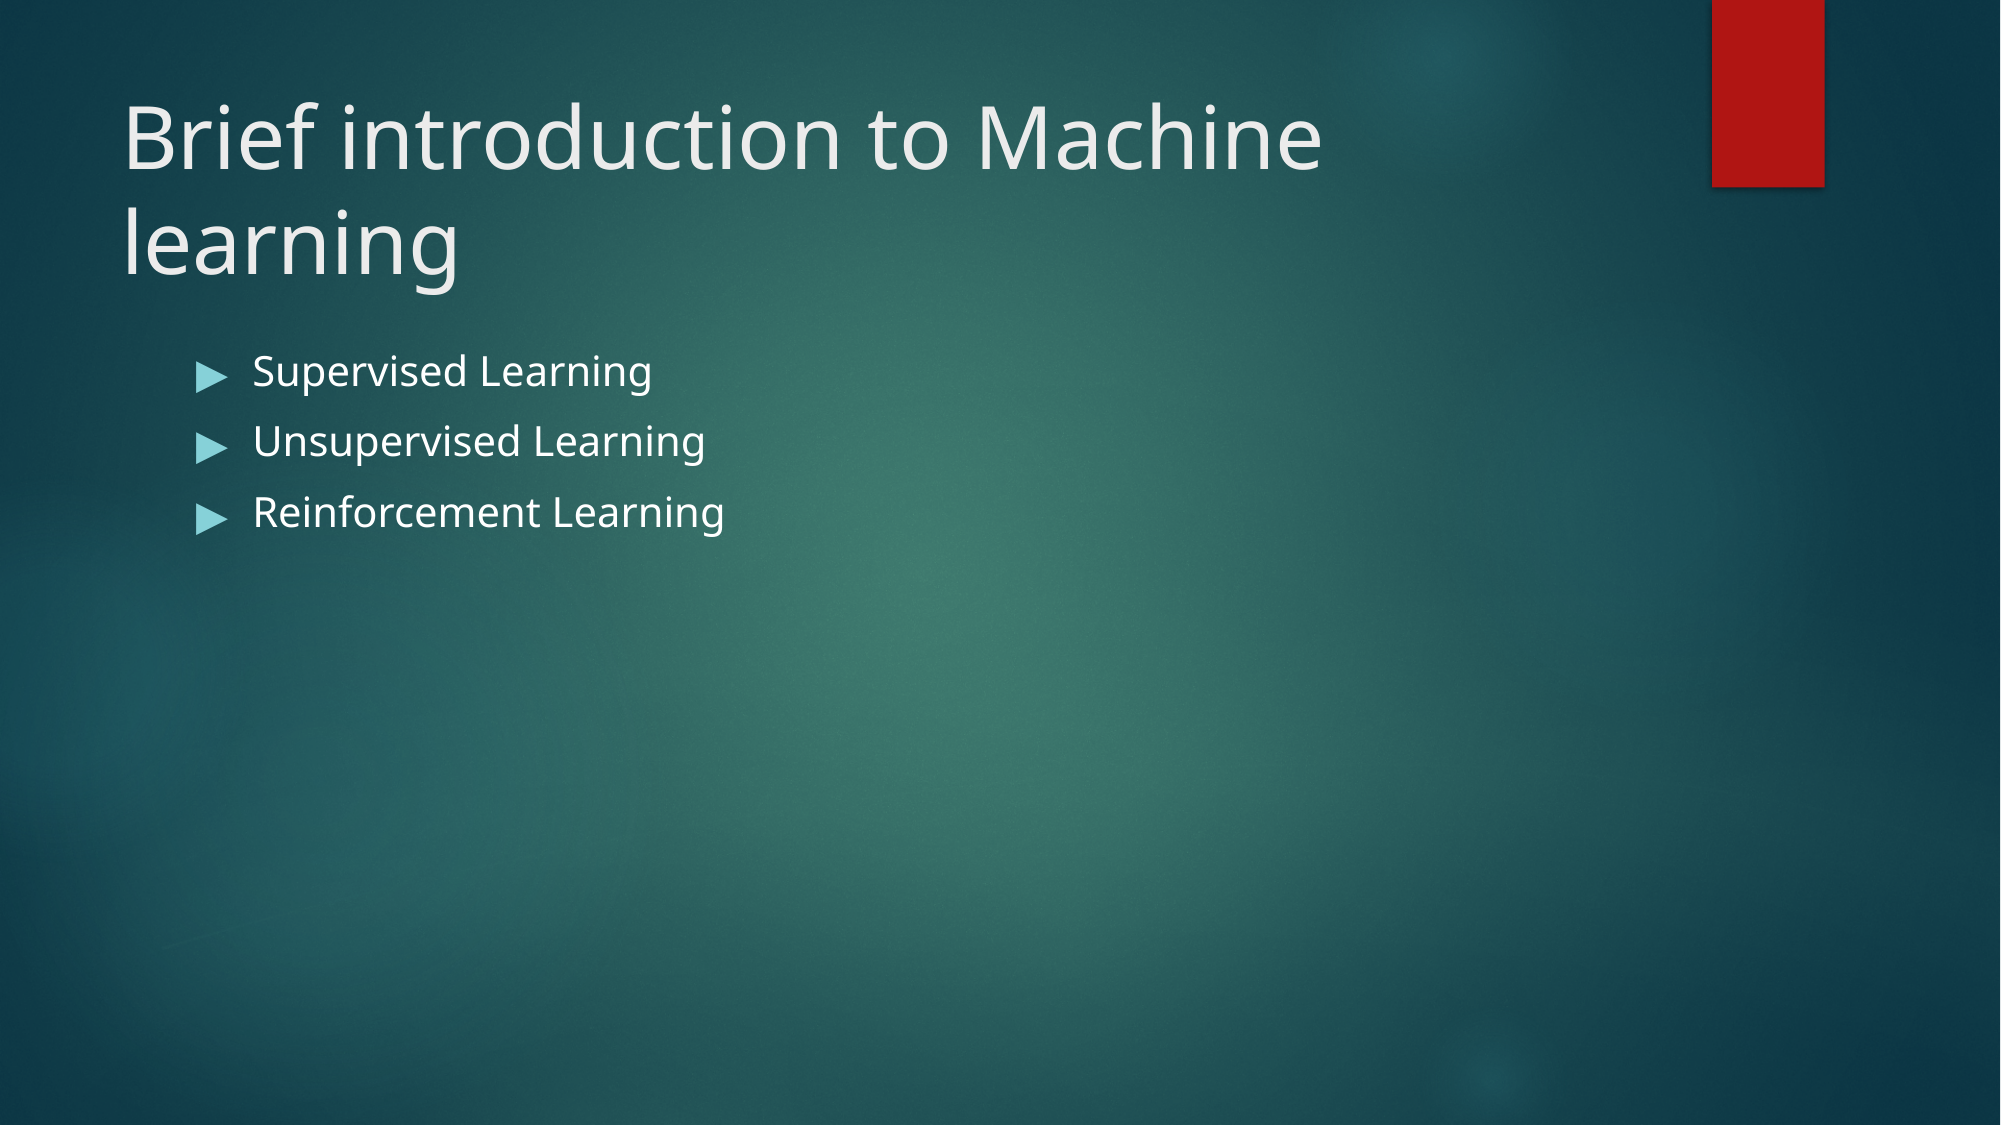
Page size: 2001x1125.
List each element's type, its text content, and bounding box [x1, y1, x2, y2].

picture [0, 0, 2001, 1125]
list Supervised Learning Unsupervised Learning Reinforcement Learning [181, 336, 1649, 1025]
title Brief introduction to Machine learning [106, 74, 1649, 304]
